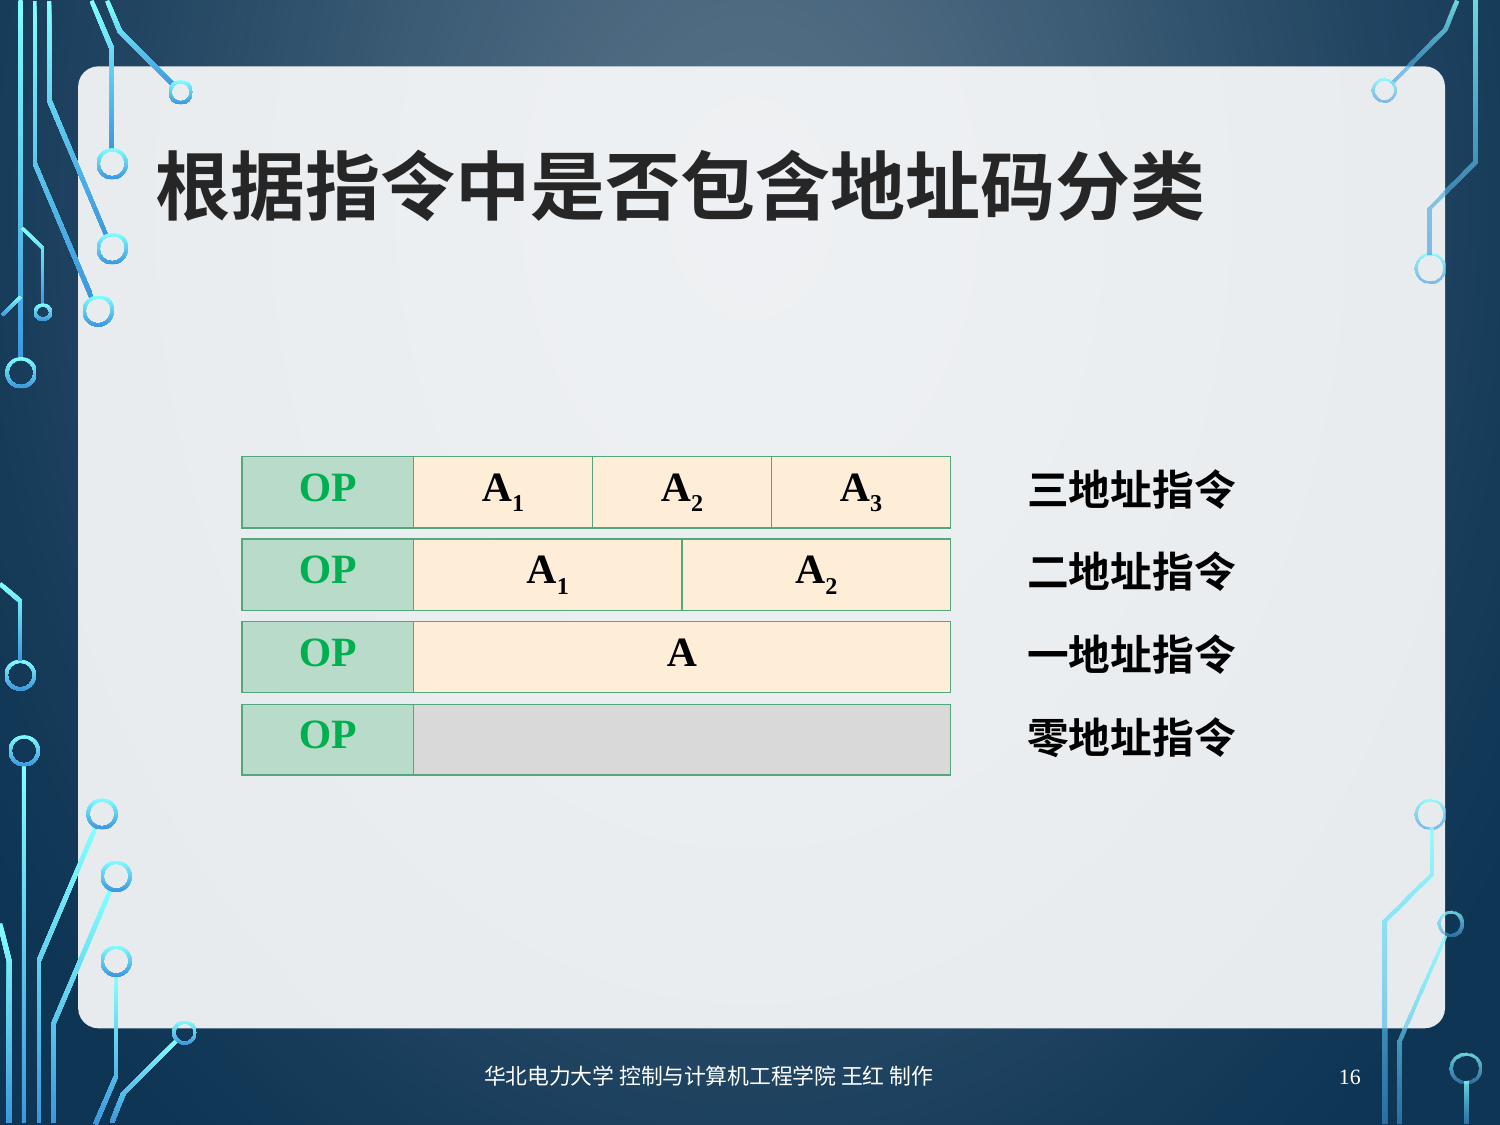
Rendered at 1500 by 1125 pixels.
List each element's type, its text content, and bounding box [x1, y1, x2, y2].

table_header A1 [414, 457, 592, 527]
table_header A1 [414, 540, 681, 610]
table_header A2 [683, 540, 950, 610]
table_header [414, 705, 950, 774]
text_box 零地址指令 [1012, 704, 1279, 769]
table_header OP [243, 540, 413, 610]
slide_number 16 [1281, 1045, 1376, 1106]
text_box 二地址指令 [1012, 538, 1279, 604]
text_box 一地址指令 [1012, 621, 1279, 687]
table_header A2 [593, 457, 771, 527]
title 根据指令中是否包含地址码分类 [140, 101, 1400, 279]
table_header OP [243, 457, 413, 527]
table_header OP [243, 622, 413, 692]
table_header A3 [772, 457, 950, 527]
footer 华北电力大学 控制与计算机工程学院 王红 制作 [324, 1046, 1093, 1106]
table_header A [414, 622, 950, 692]
text_box 三地址指令 [1012, 456, 1279, 521]
table_header OP [243, 705, 413, 774]
